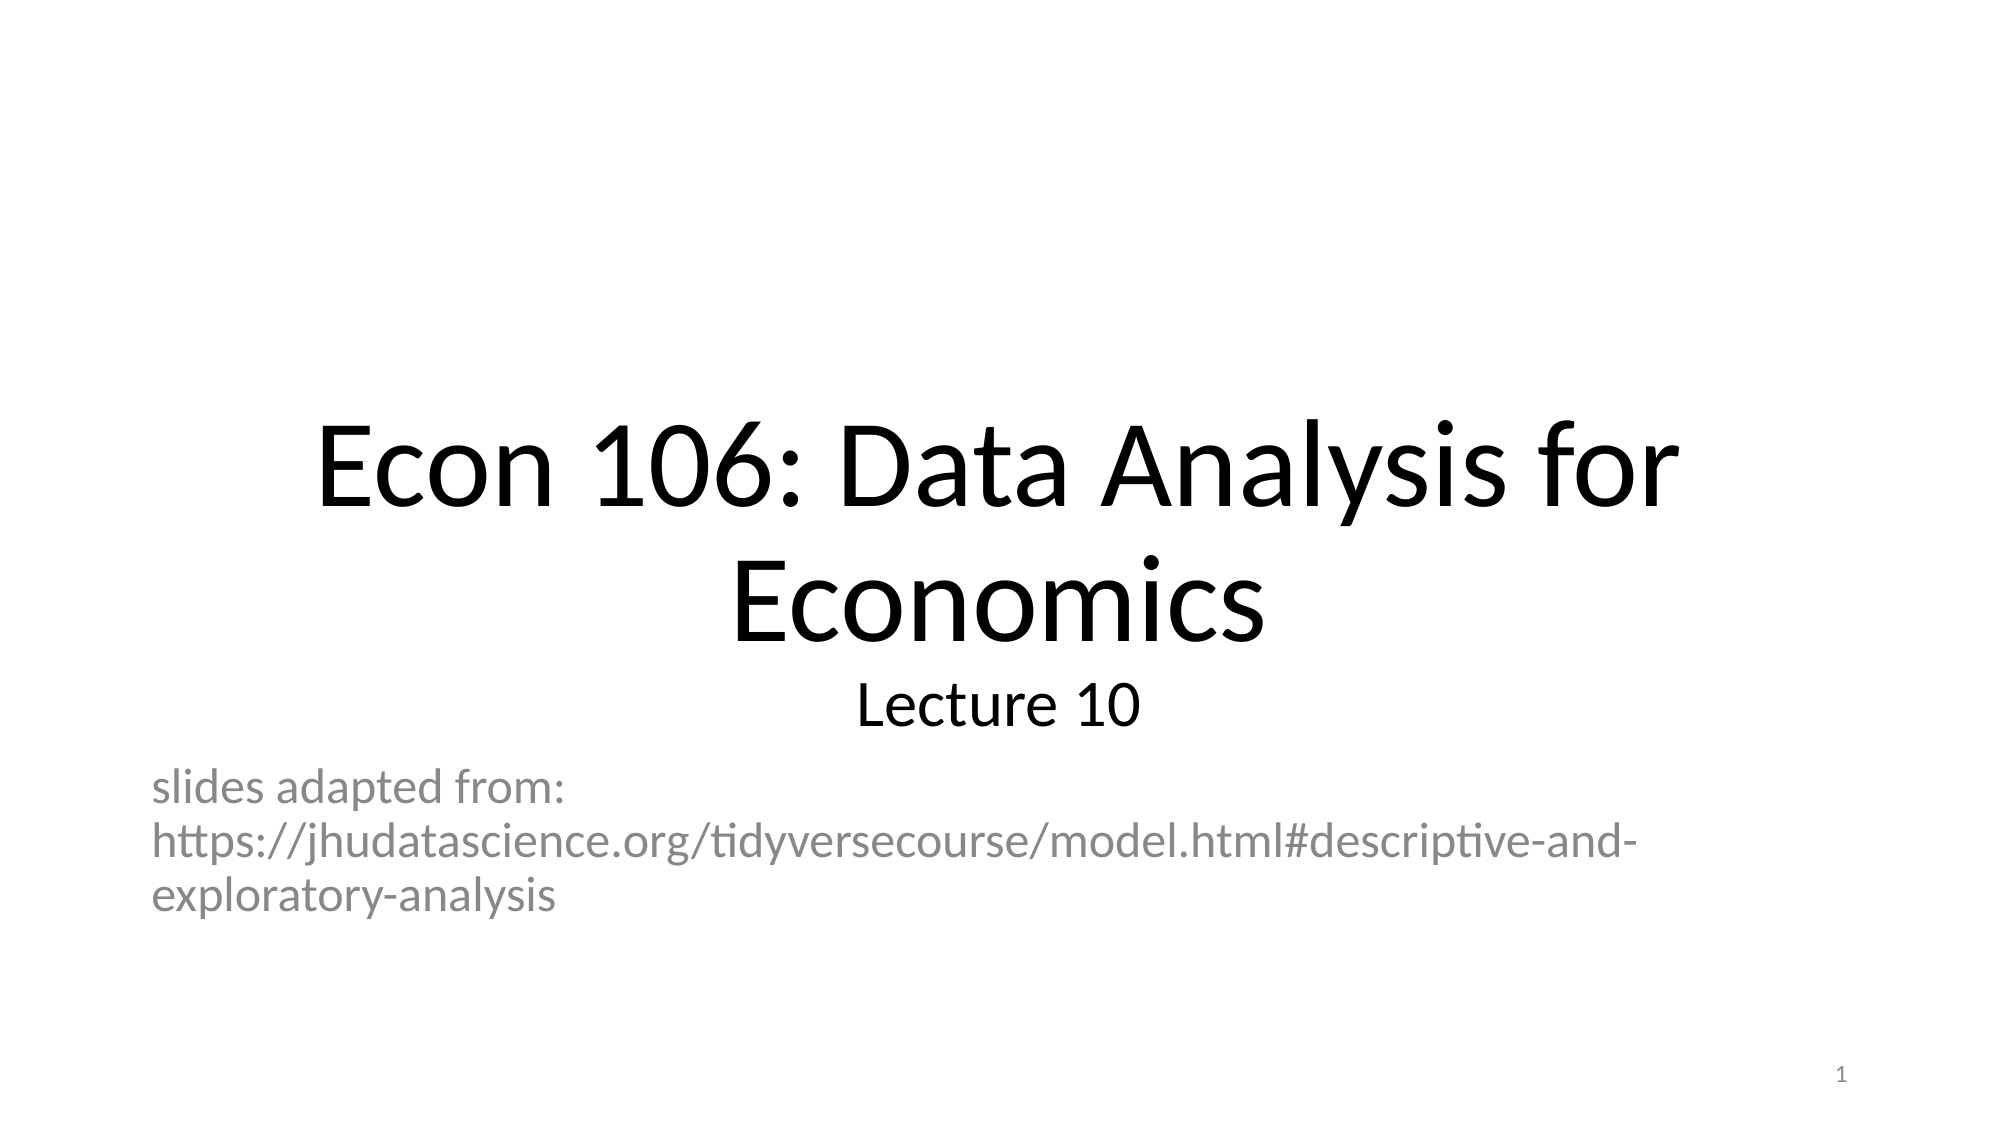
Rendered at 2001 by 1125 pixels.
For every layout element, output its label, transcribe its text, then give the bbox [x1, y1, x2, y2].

list slides adapted from: https://jhudatascience.org/tidyversecourse/model.html#descriptive-and-exploratory-analysis [136, 752, 1862, 999]
slide_number 1 [1412, 1042, 1863, 1103]
title Econ 106: Data Analysis for Economics Lecture 10 [136, 280, 1862, 749]
